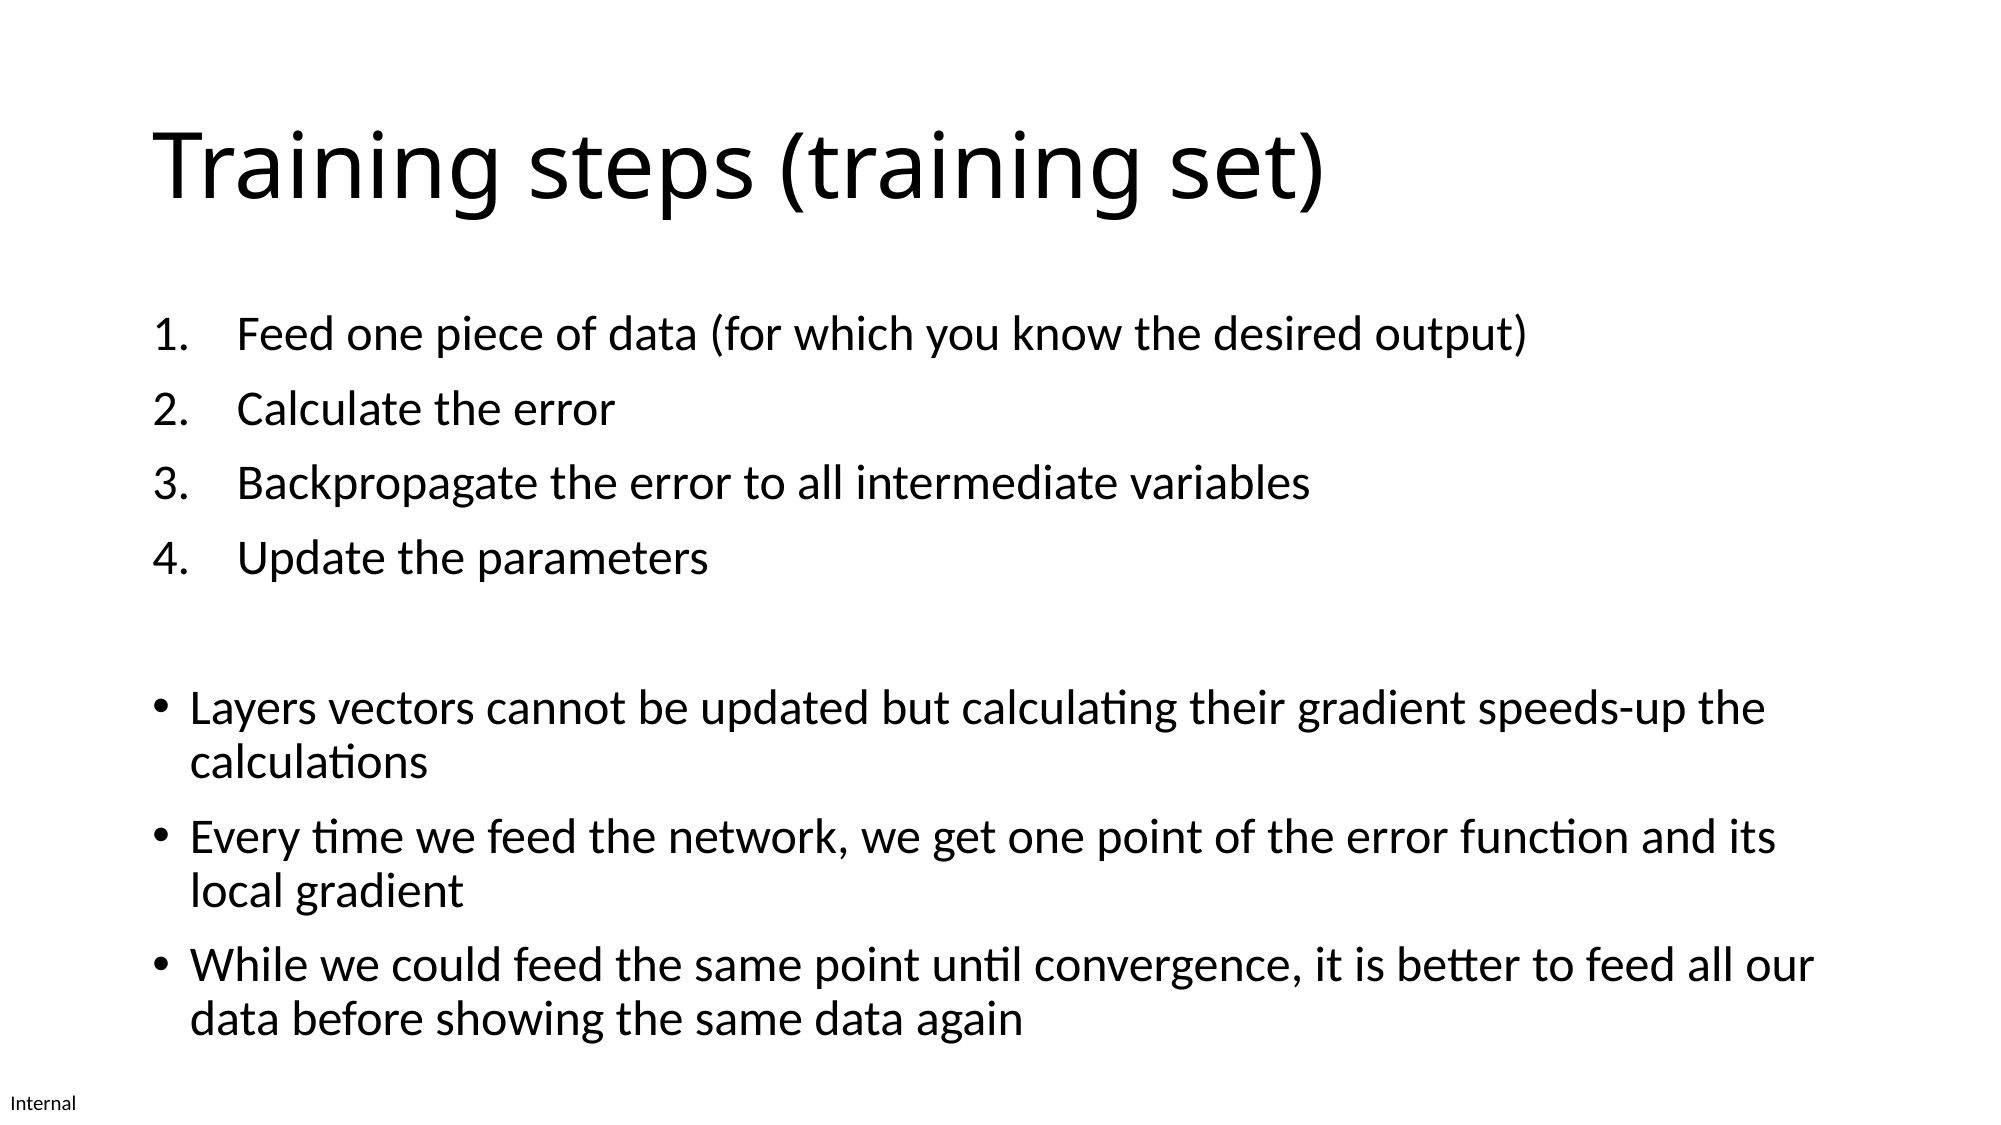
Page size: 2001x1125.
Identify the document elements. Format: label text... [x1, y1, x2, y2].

list Feed one piece of data (for which you know the desired output) Calculate the error Backpropagate the error to all intermediate variables Update the parameters Layers vectors cannot be updated but calculating their gradient speeds-up the calculations Every time we feed the network, we get one point of the error function and its local gradient While we could feed the same point until convergence, it is better to feed all our data before showing the same data again [137, 299, 1863, 1125]
title Training steps (training set) [137, 59, 1863, 278]
